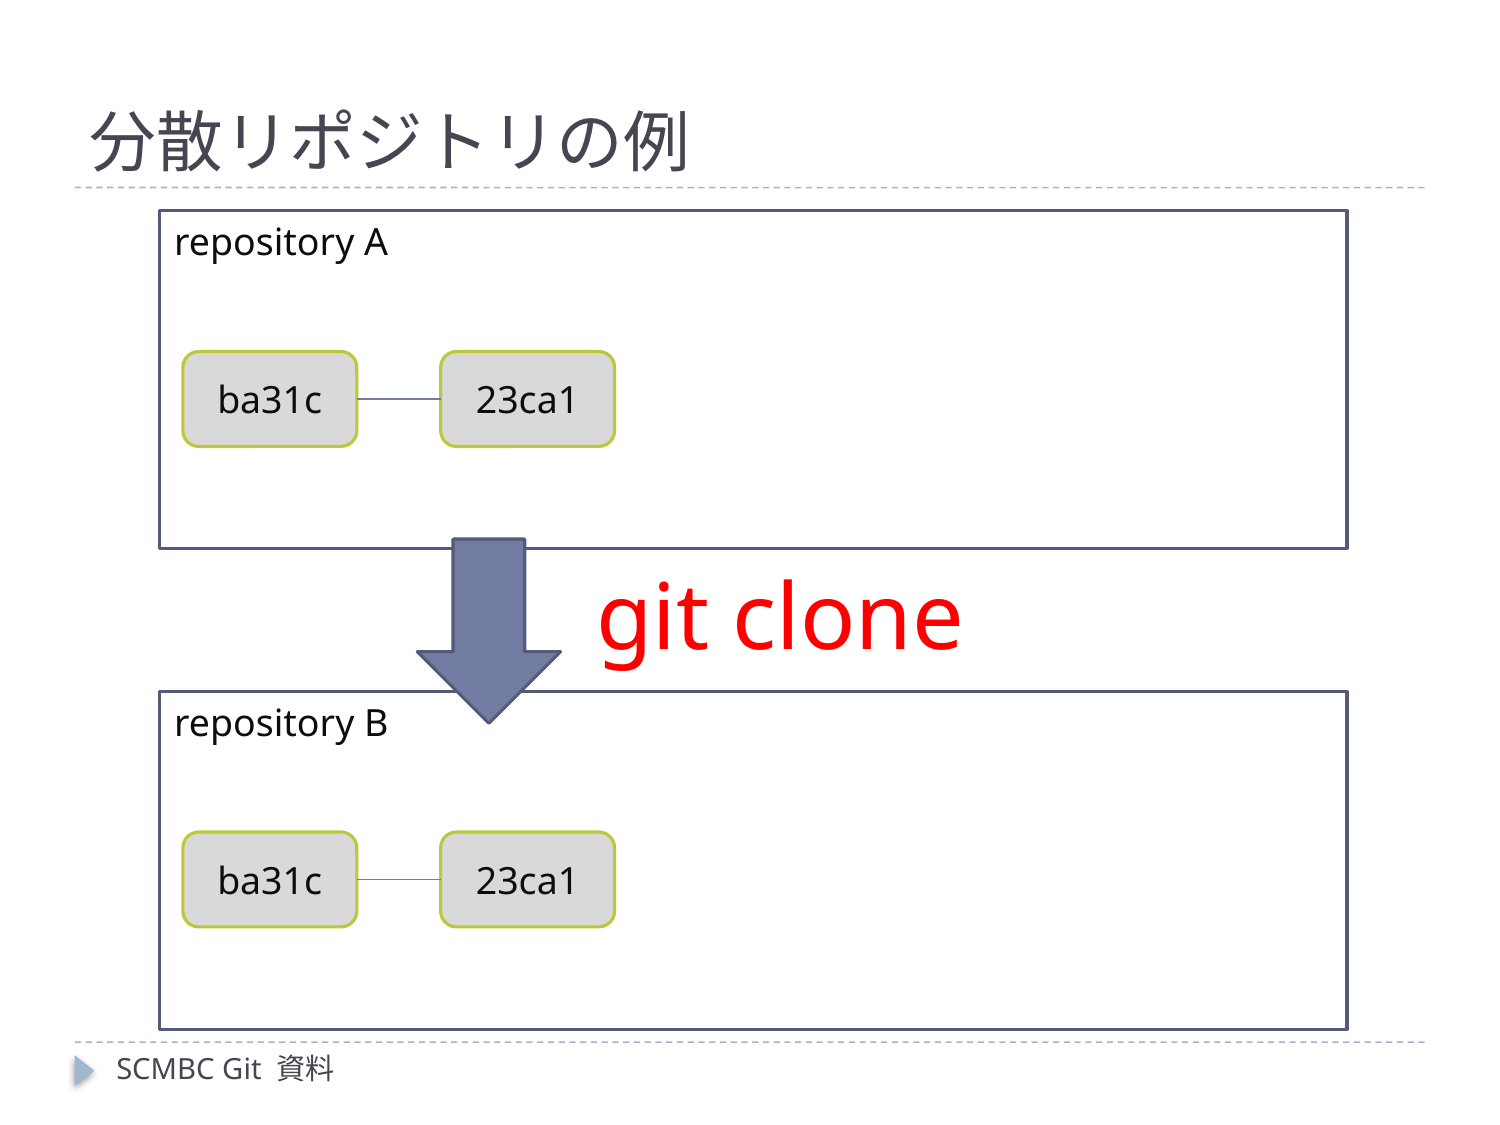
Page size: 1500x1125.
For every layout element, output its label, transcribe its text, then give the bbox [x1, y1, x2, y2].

text_box git clone [581, 550, 990, 676]
title 分散リポジトリの例 [75, 24, 1425, 188]
text_box ba31c [181, 830, 359, 929]
text_box 23ca1 [439, 349, 617, 449]
text_box repository B [158, 690, 1349, 1031]
text_box 23ca1 [439, 830, 617, 929]
footer SCMBC Git 資料 [101, 1042, 625, 1103]
text_box [415, 537, 562, 725]
text_box repository A [158, 209, 1349, 550]
text_box ba31c [181, 349, 359, 449]
